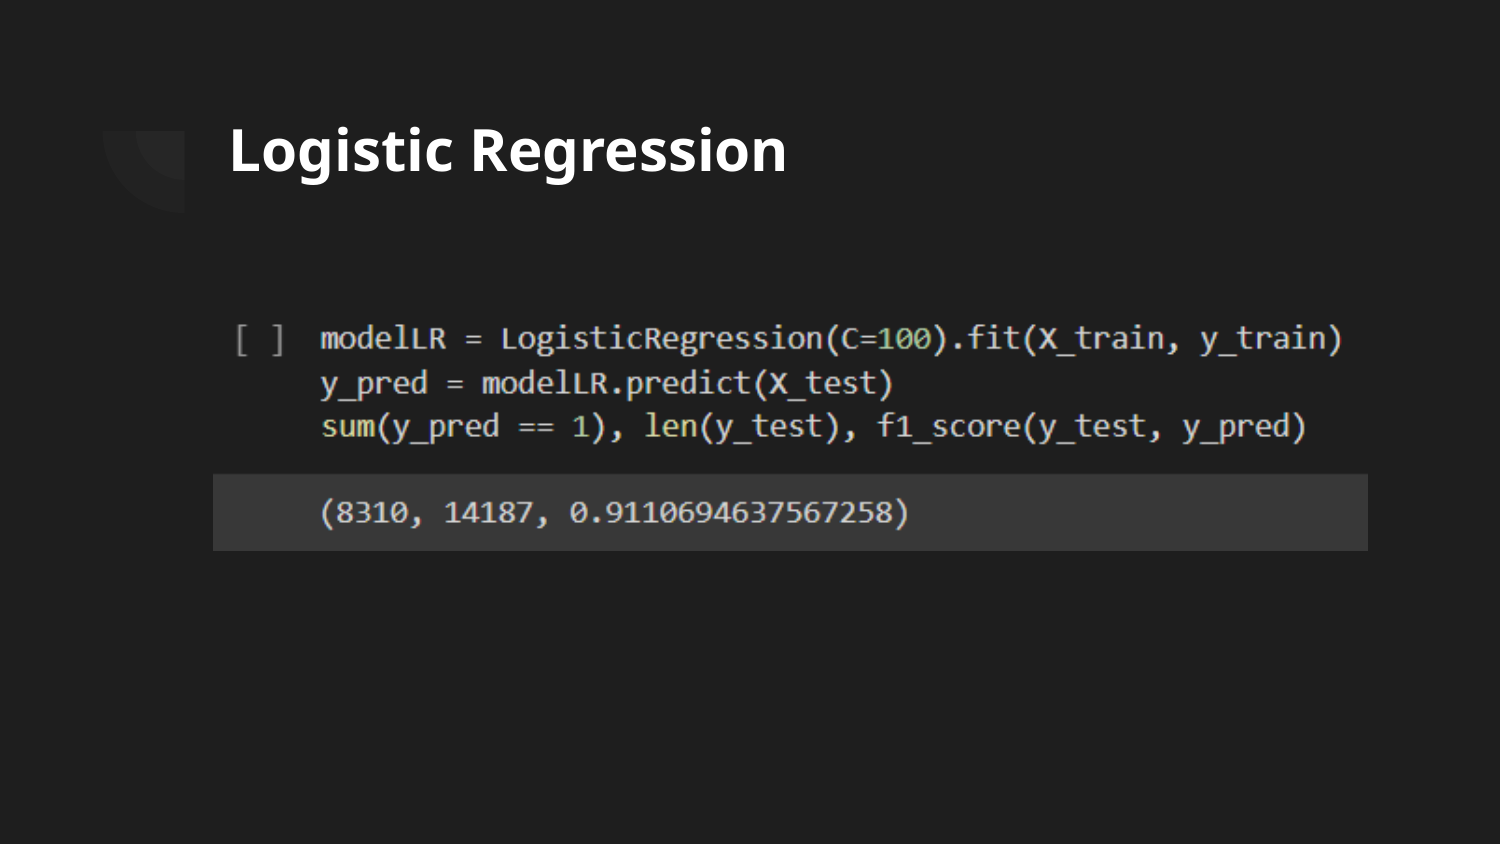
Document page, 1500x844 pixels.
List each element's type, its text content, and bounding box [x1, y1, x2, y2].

picture [213, 295, 1368, 551]
title Logistic Regression [213, 98, 1368, 263]
